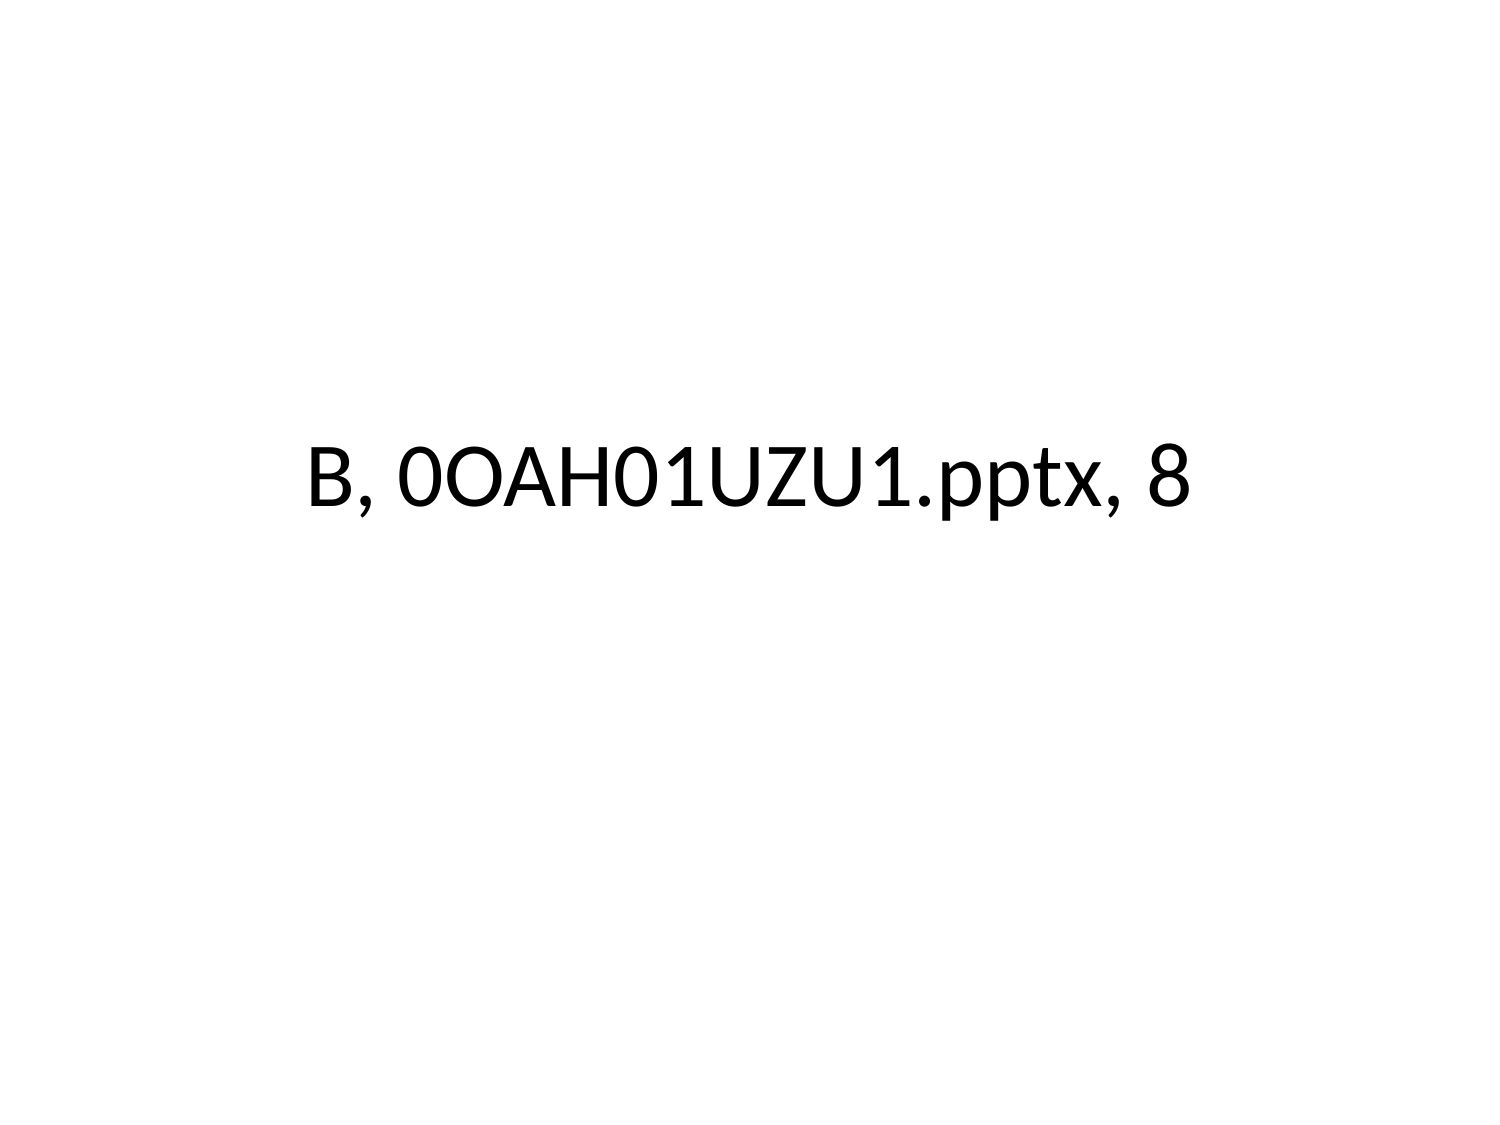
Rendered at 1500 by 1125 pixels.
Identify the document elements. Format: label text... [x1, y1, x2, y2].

title B, 0OAH01UZU1.pptx, 8 [112, 349, 1388, 591]
